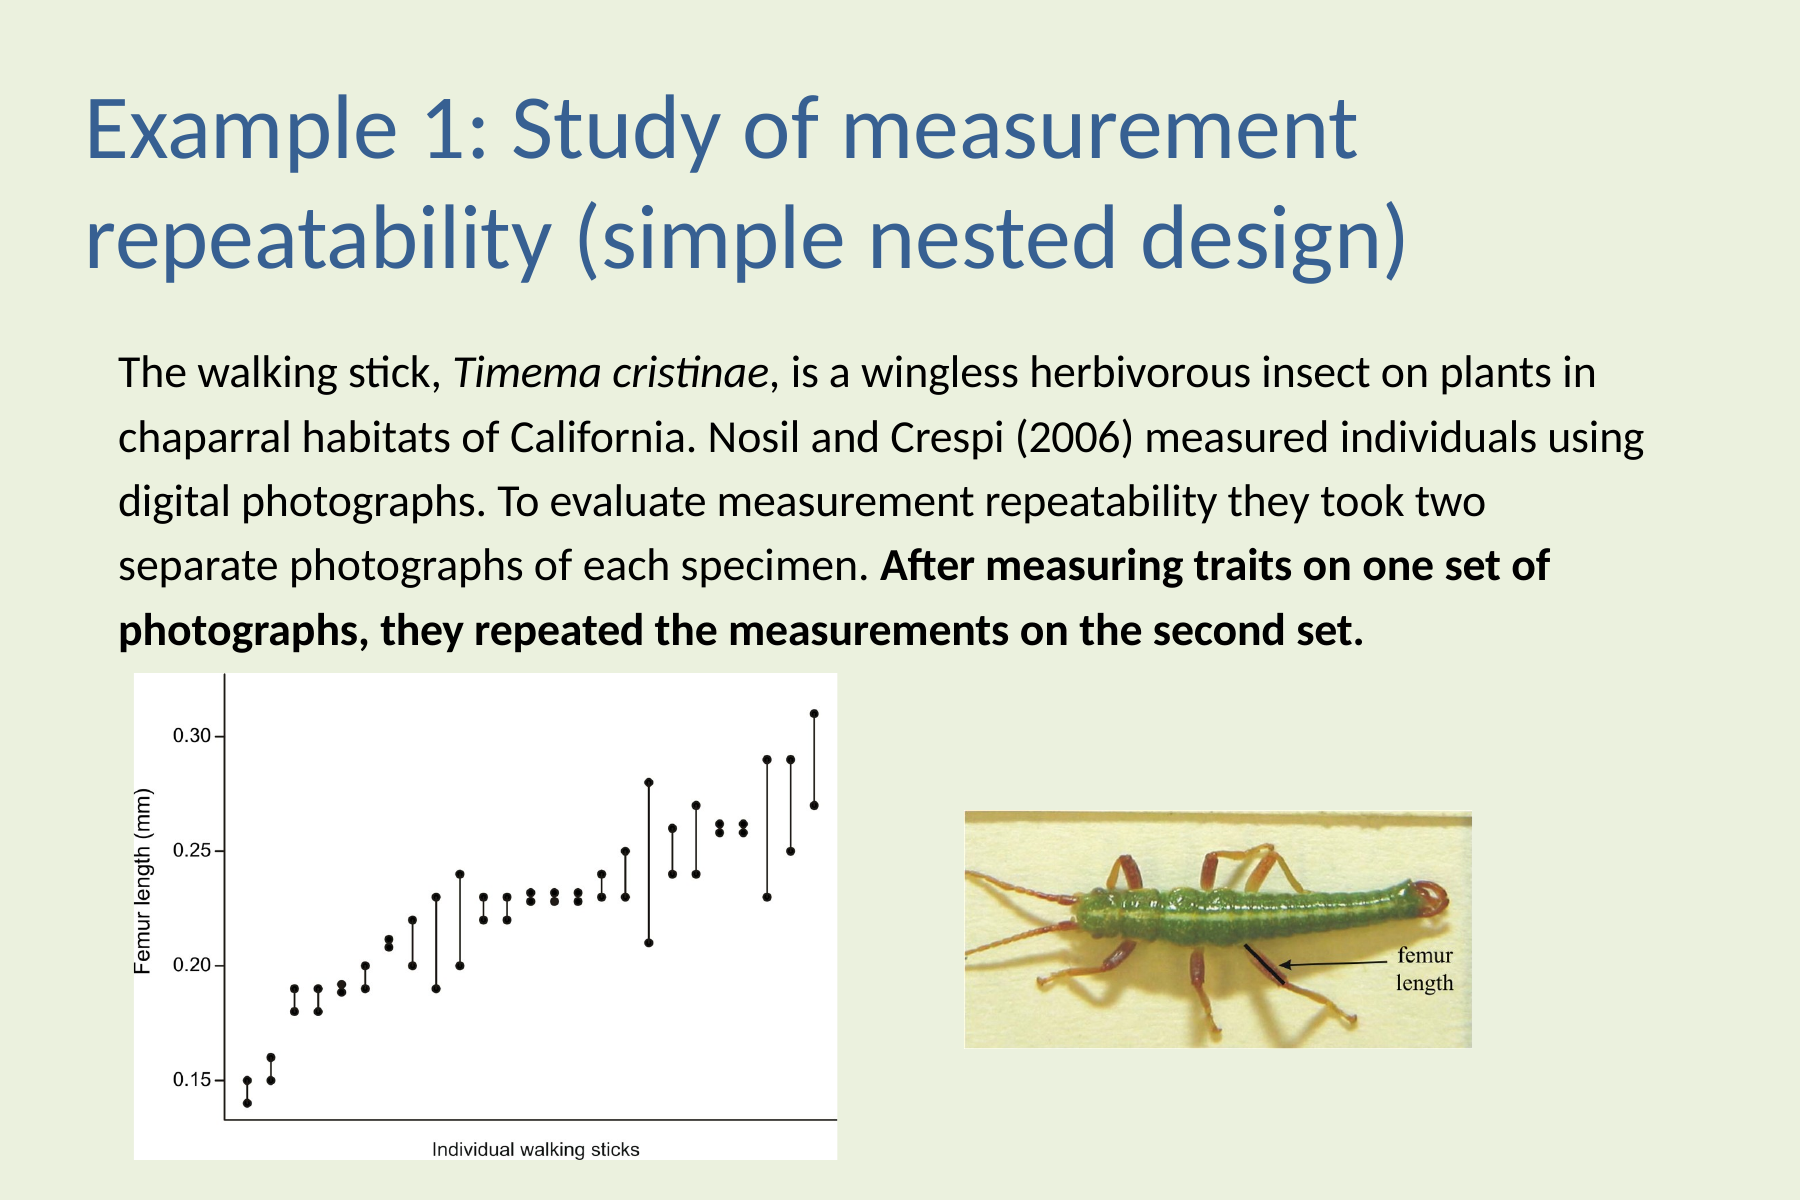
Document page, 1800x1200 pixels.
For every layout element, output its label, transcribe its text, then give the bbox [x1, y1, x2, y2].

text_box [964, 810, 1473, 1049]
text_box The walking stick, Timema cristinae, is a wingless herbivorous insect on plants in chaparral habitats of California. Nosil and Crespi (2006) measured individuals using digital photographs. To evaluate measurement repeatability they took two separate photographs of each specimen. After measuring traits on one set of photographs, they repeated the measurements on the second set. [115, 330, 1661, 655]
title Example 1: Study of measurement repeatability (simple nested design) [82, 64, 1695, 287]
text_box [133, 673, 838, 1160]
